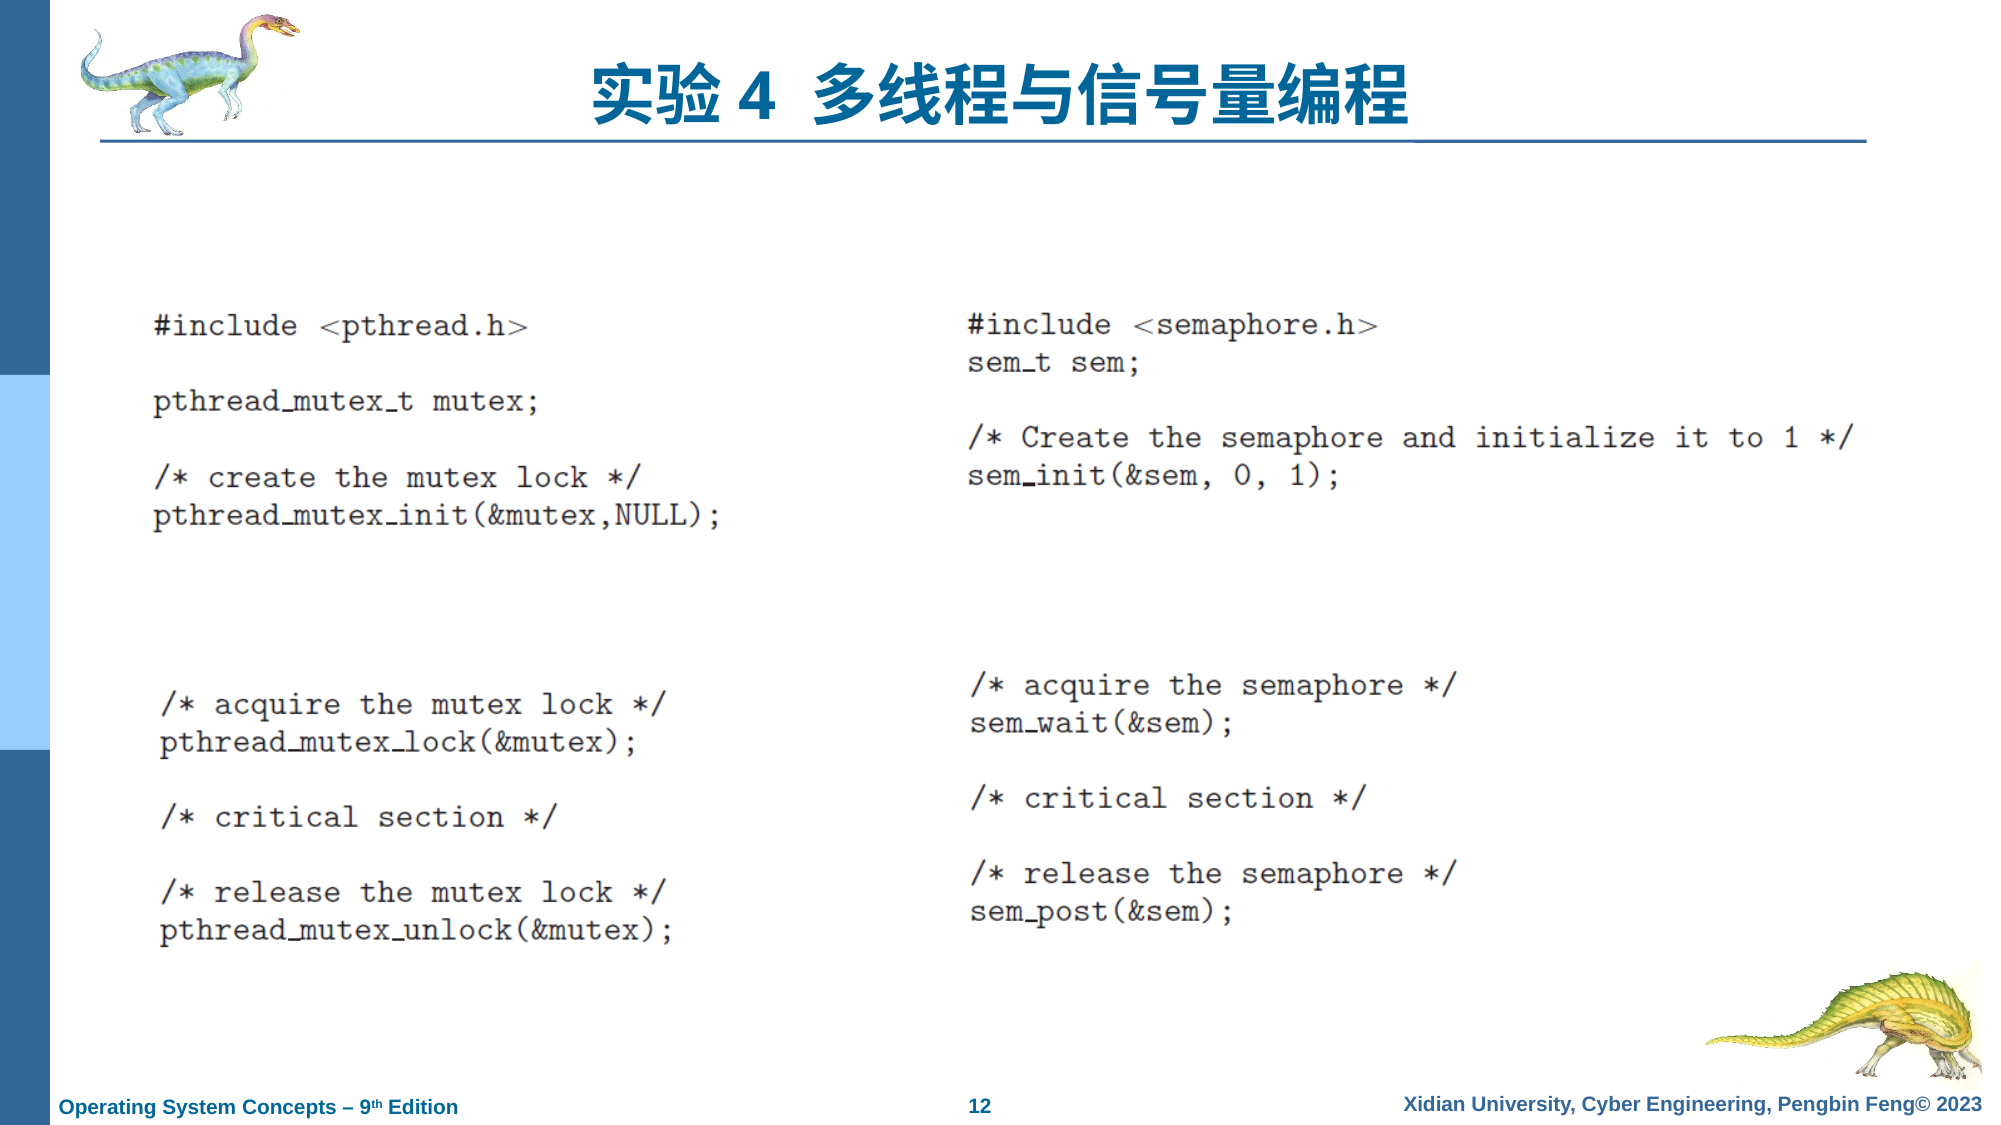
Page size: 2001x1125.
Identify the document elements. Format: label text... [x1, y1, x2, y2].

picture [62, 0, 324, 149]
picture [1700, 959, 1982, 1090]
picture [954, 656, 1486, 936]
title 实验4 多线程与信号量编程 [99, 45, 1900, 141]
picture [137, 299, 728, 545]
picture [149, 674, 688, 961]
picture [954, 299, 1863, 509]
